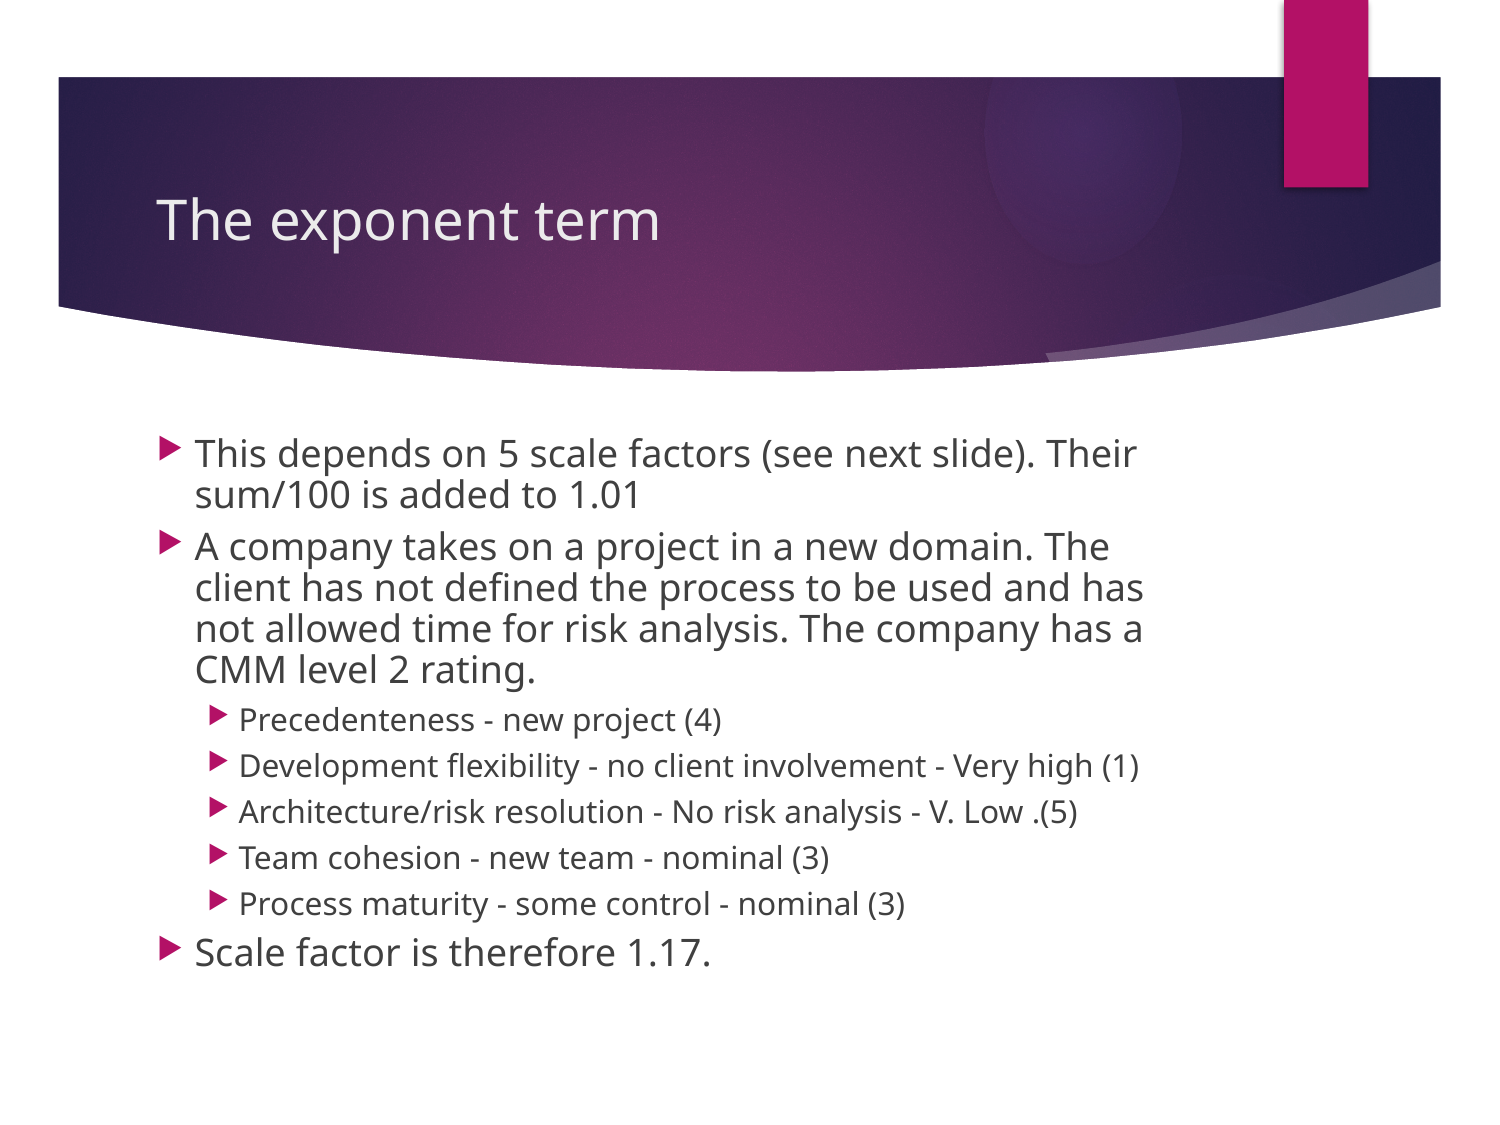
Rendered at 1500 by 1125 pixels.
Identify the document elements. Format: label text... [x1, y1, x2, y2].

list This depends on 5 scale factors (see next slide). Their sum/100 is added to 1.01 A company takes on a project in a new domain. The client has not defined the process to be used and has not allowed time for risk analysis. The company has a CMM level 2 rating. Precedenteness - new project (4) Development flexibility - no client involvement - Very high (1) Architecture/risk resolution - No risk analysis - V. Low .(5) Team cohesion - new team - nominal (3) Process maturity - some control - nominal (3) Scale factor is therefore 1.17. [142, 427, 1228, 988]
title The exponent term [142, 159, 1220, 276]
